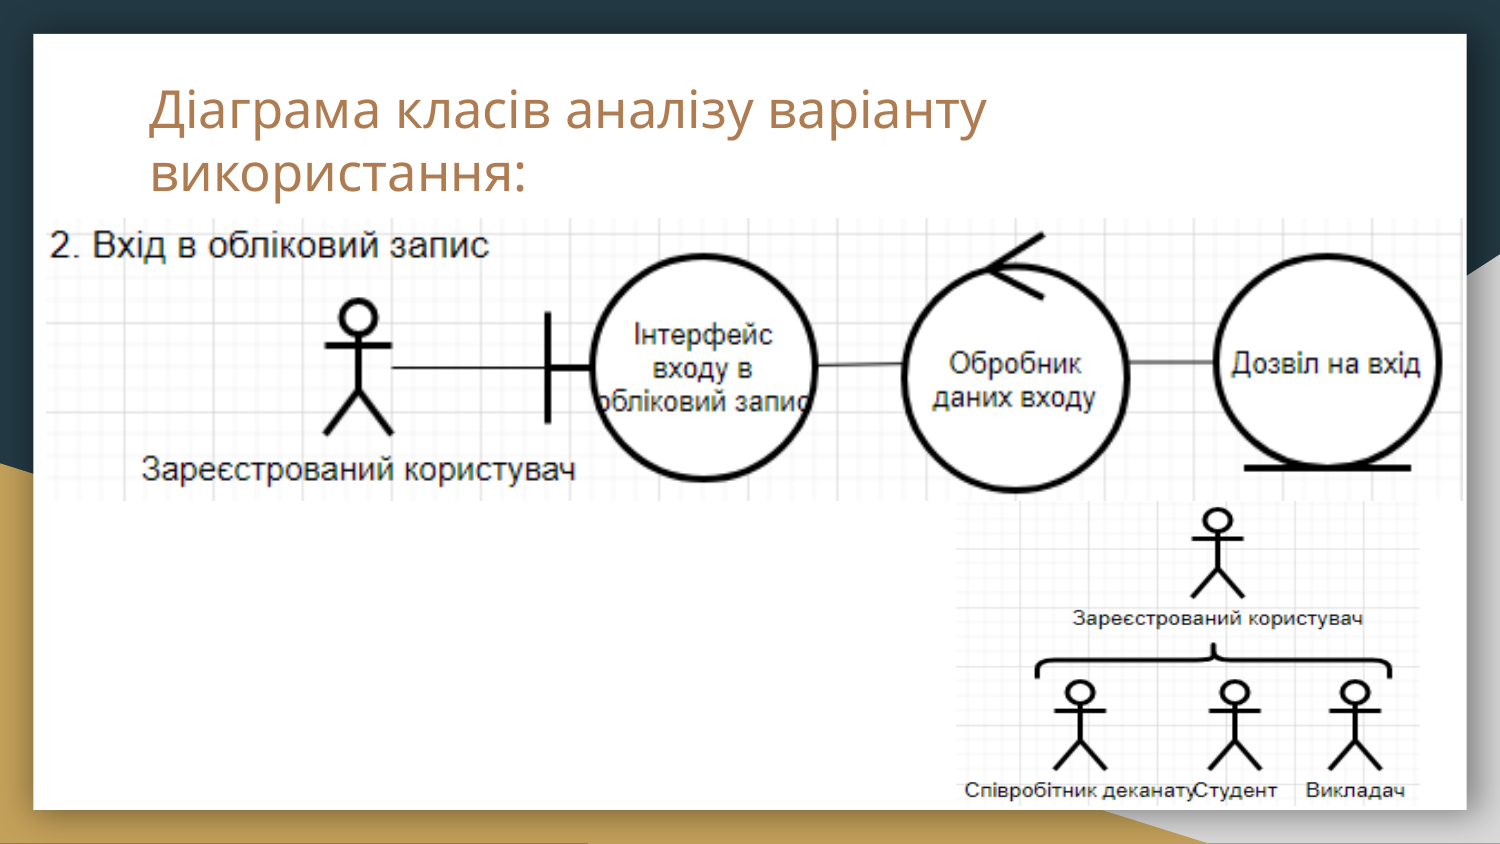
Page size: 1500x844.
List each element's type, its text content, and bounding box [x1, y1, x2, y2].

picture [46, 217, 1464, 806]
title Діаграма класів аналізу варіанту використання: [134, 61, 1366, 216]
